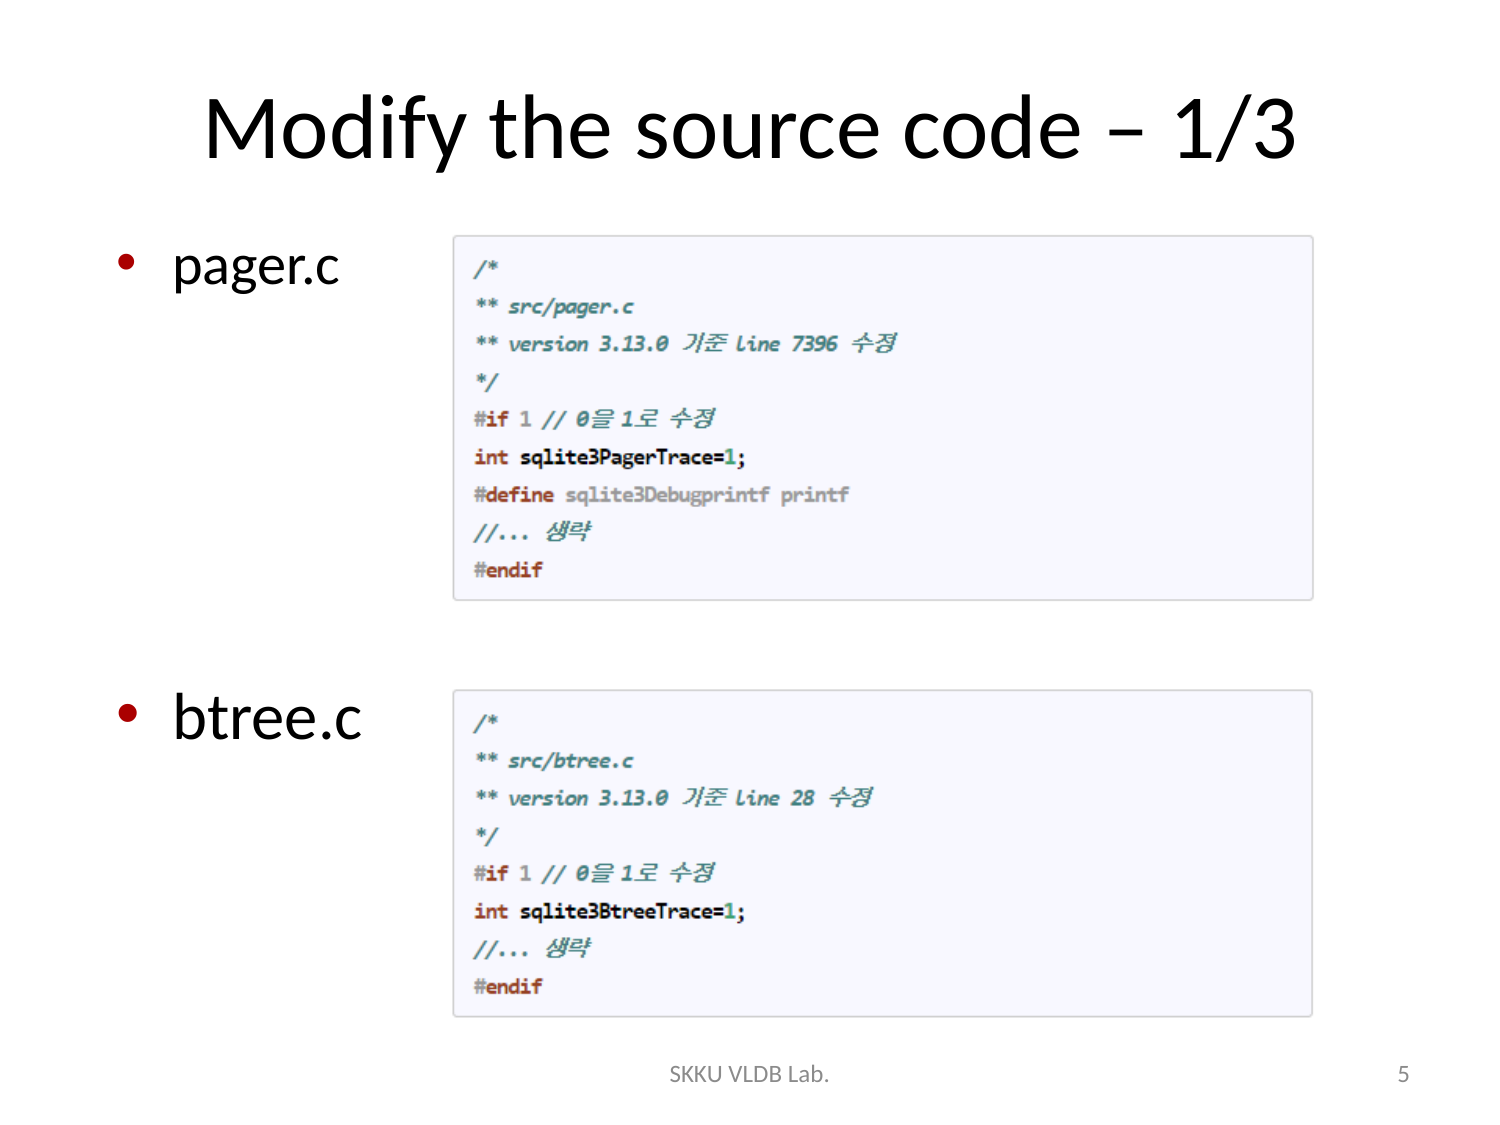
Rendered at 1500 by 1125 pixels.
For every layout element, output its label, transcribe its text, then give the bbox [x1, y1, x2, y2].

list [442, 226, 1325, 609]
text_box pager.c btree.c [101, 218, 1402, 1005]
slide_number 5 [1074, 1042, 1425, 1103]
picture [445, 685, 1322, 1024]
title Modify the source code – 1/3 [101, 45, 1402, 198]
footer SKKU VLDB Lab. [512, 1042, 988, 1103]
